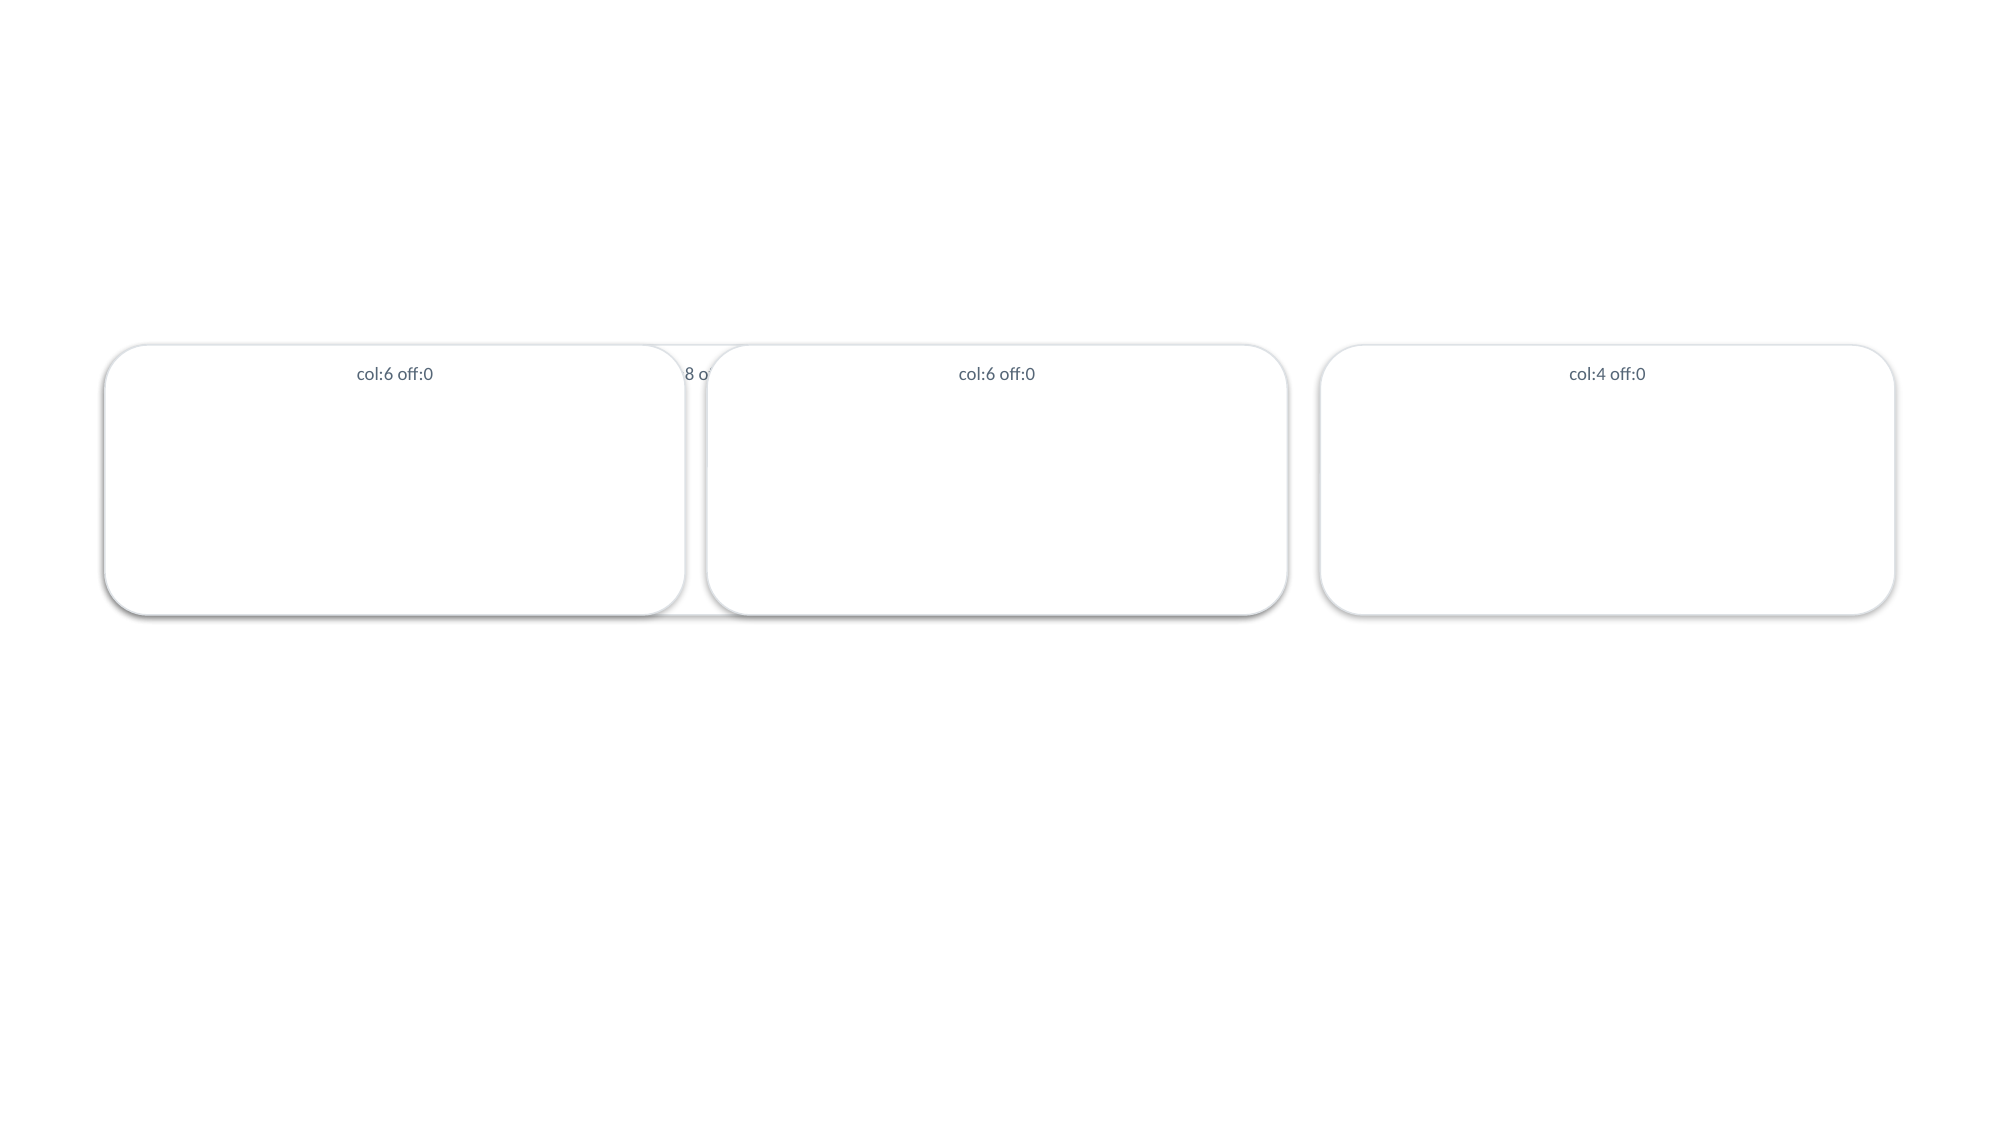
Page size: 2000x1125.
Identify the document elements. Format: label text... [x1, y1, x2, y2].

text_box col:4 off:0 [1554, 353, 1661, 392]
text_box [666, 392, 724, 616]
text_box col:6 off:0 [944, 353, 1051, 392]
text_box [104, 344, 686, 616]
text_box [706, 344, 1289, 616]
text_box [651, 344, 739, 353]
text_box [1319, 344, 1896, 616]
text_box col:8 off:0 [671, 353, 720, 392]
text_box col:6 off:0 [342, 353, 449, 392]
